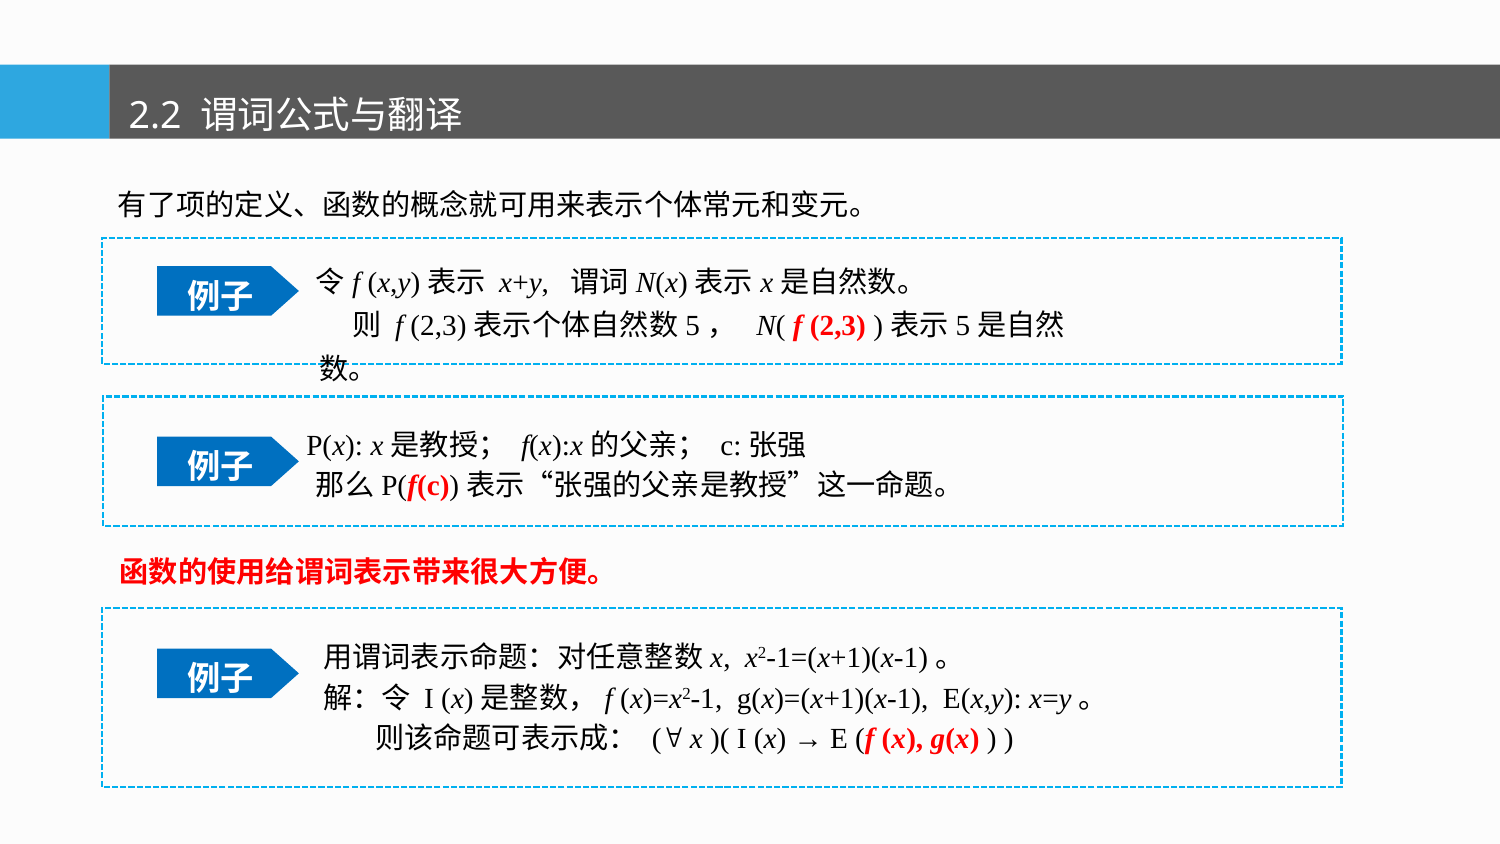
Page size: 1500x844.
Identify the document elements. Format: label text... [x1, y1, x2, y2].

text_box [101, 237, 1343, 365]
text_box [1163, 64, 1500, 140]
text_box 2.2 谓词公式与翻译 [113, 52, 1163, 144]
text_box 例子 [157, 648, 275, 699]
text_box 函数的使用给谓词表示带来很大方便。 [105, 546, 1358, 630]
text_box 用谓词表示命题：对任意整数x, x2-1=(x+1)(x-1)。 解：令 I (x)是整数，f (x)=x2-1, g(x)=(x+1)(x-1), E(x,y): x=y。 则该命题可表示成： ( x )( I (x) → E (f (x), g(x) ) ) [275, 630, 1177, 763]
text_box [0, 64, 108, 140]
text_box [108, 64, 113, 140]
text_box [101, 607, 1343, 788]
text_box [102, 395, 1344, 527]
text_box P(x): x是教授； f(x):x的父亲； c:张强 那么P(f(c))表示“张强的父亲是教授”这一命题。 [164, 418, 1232, 509]
text_box 例子 [157, 266, 248, 316]
text_box 有了项的定义、函数的概念就可用来表示个体常元和变元。 [103, 170, 1341, 238]
text_box 令f (x,y)表示 x+y, 谓词N(x)表示x是自然数。 则 f (2,3)表示个体自然数5， N( f (2,3) )表示5是自然数。 [248, 246, 1102, 393]
text_box 例子 [157, 436, 164, 487]
